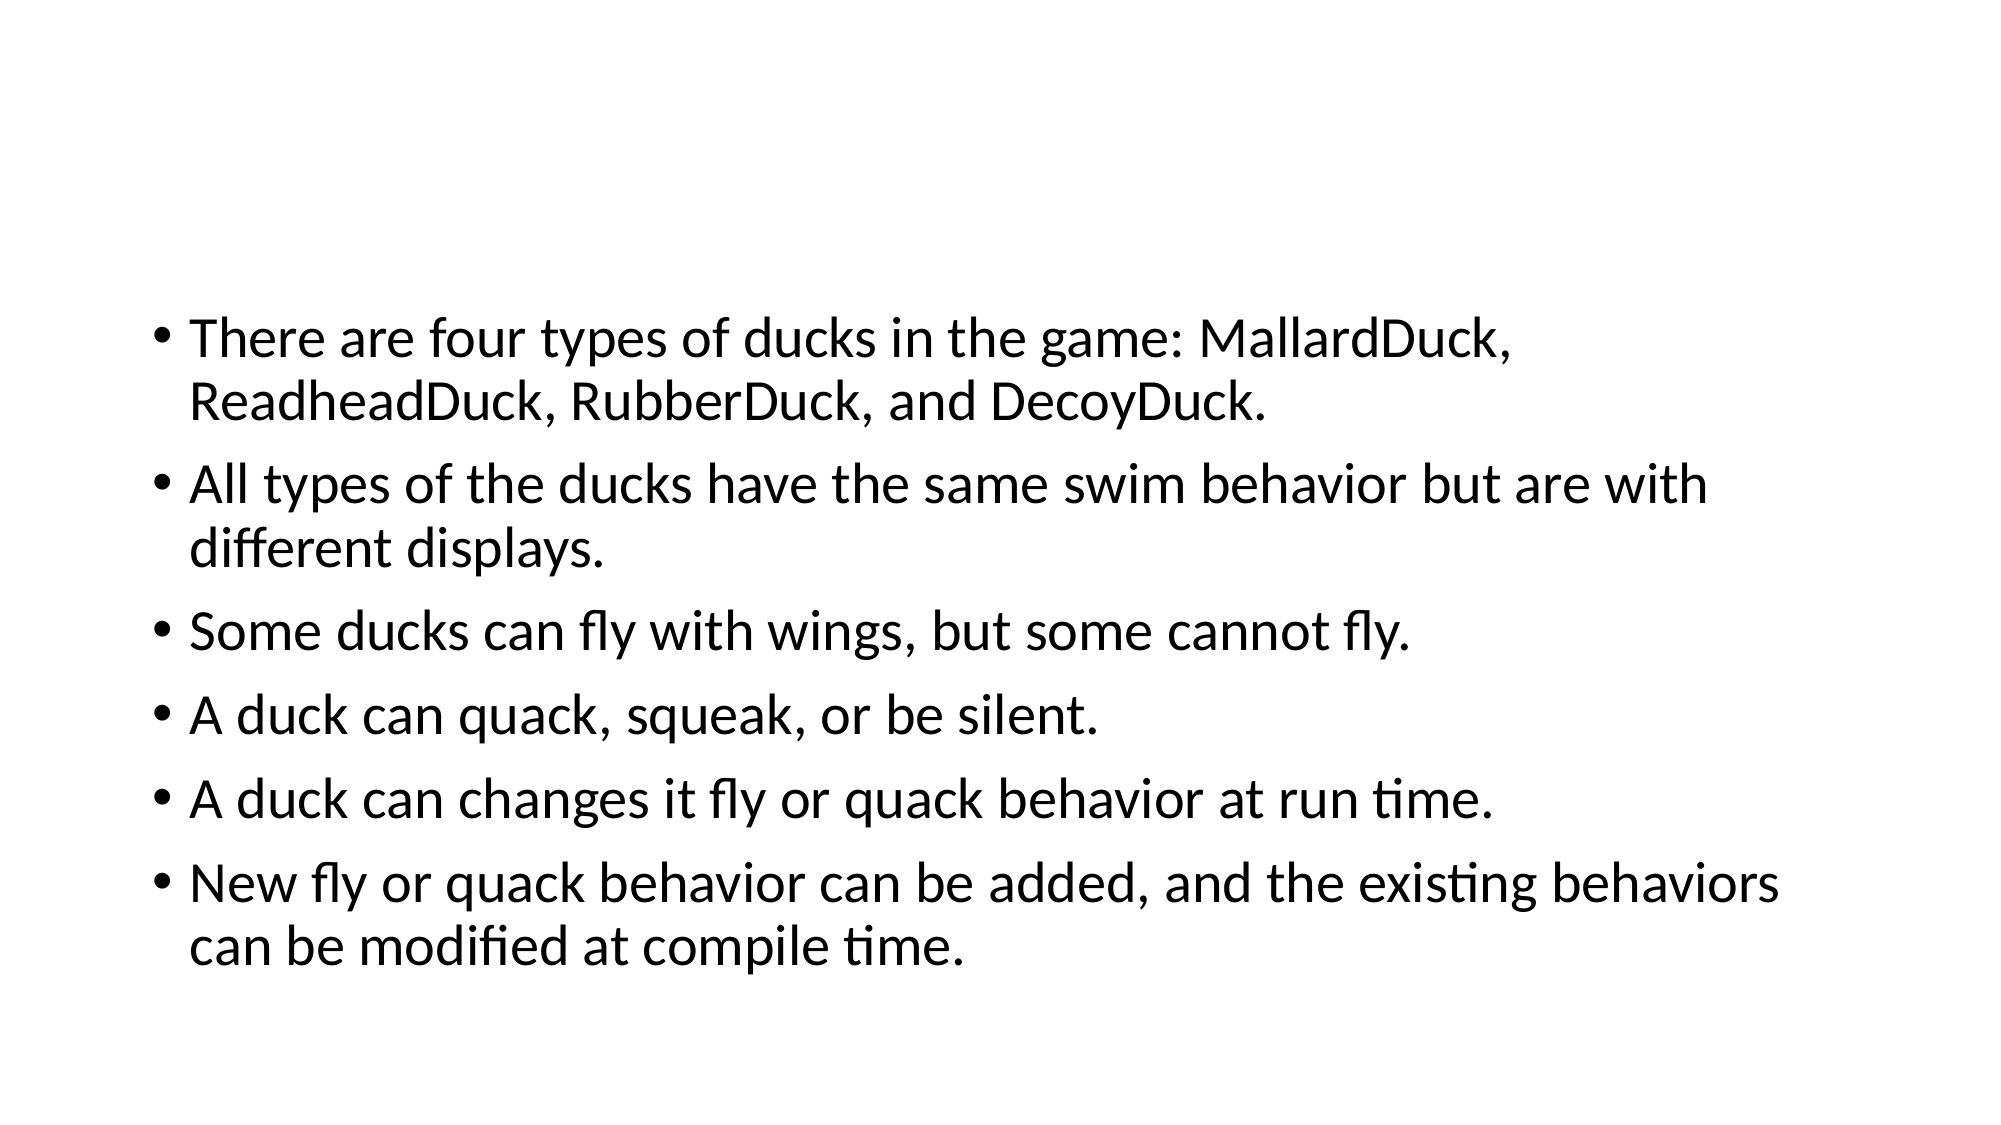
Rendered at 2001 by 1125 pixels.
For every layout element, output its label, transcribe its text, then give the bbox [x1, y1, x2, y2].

list There are four types of ducks in the game: MallardDuck, ReadheadDuck, RubberDuck, and DecoyDuck. All types of the ducks have the same swim behavior but are with different displays. Some ducks can fly with wings, but some cannot fly. A duck can quack, squeak, or be silent. A duck can changes it fly or quack behavior at run time. New fly or quack behavior can be added, and the existing behaviors can be modified at compile time. [137, 299, 1863, 1014]
